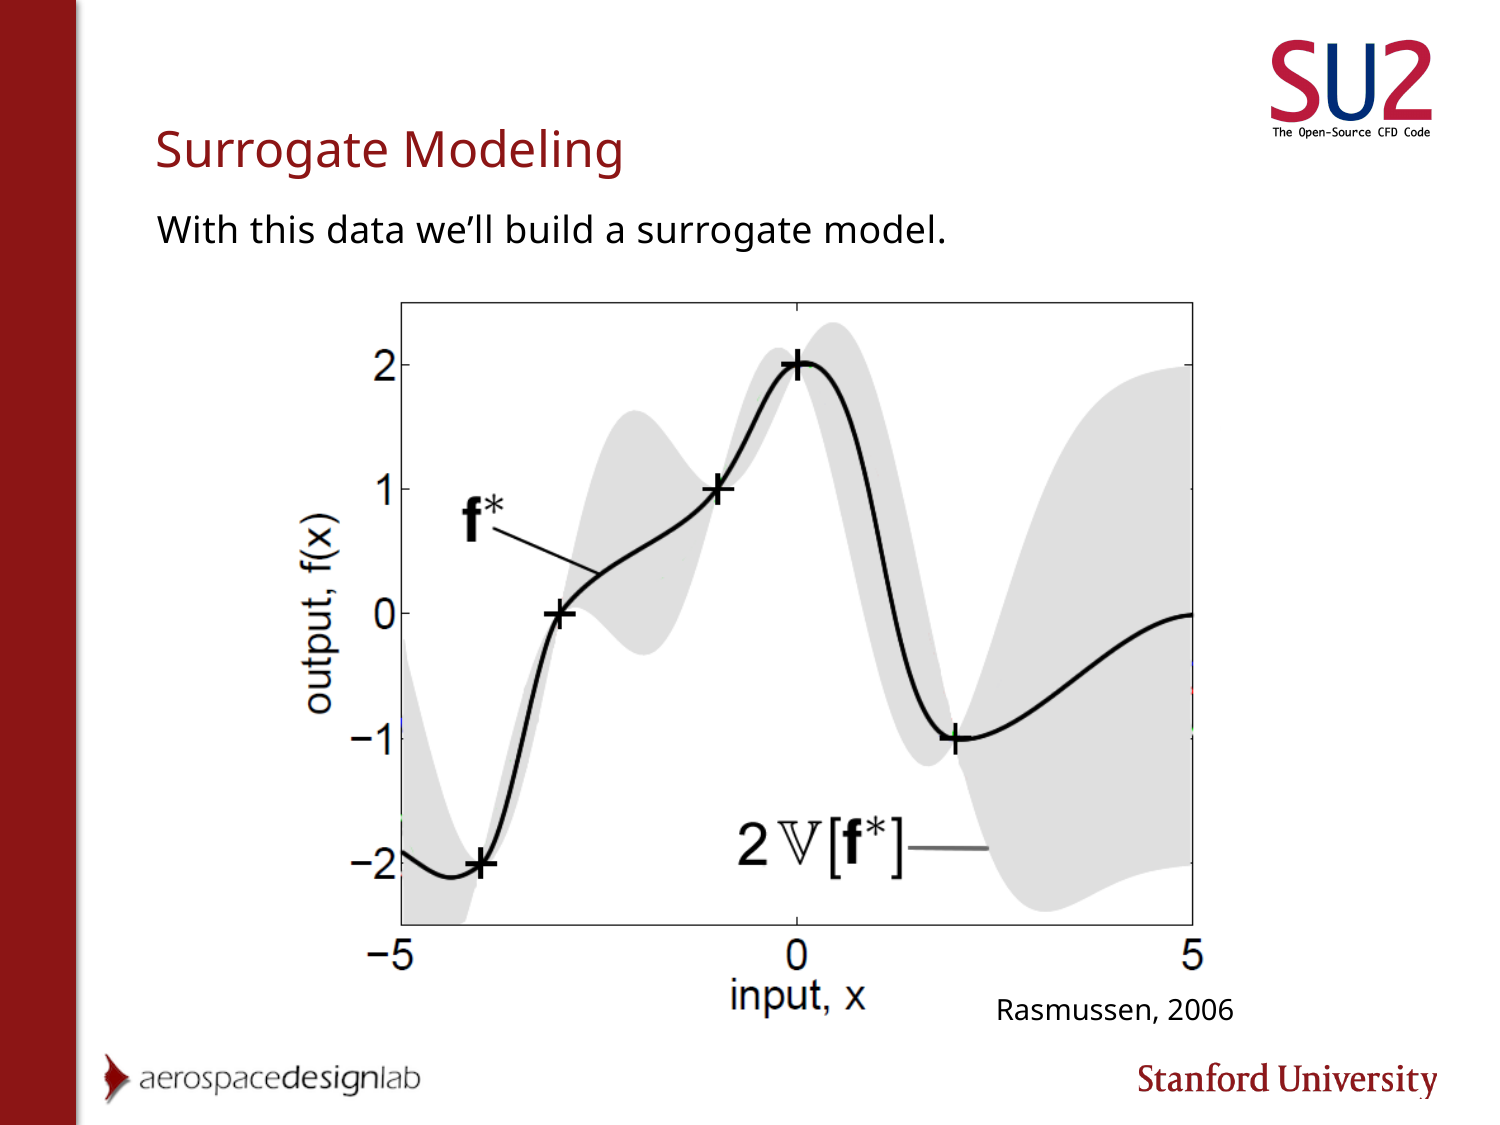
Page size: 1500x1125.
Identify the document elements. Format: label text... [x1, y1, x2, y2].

picture [1268, 37, 1437, 140]
picture [288, 287, 1220, 1022]
title Surrogate Modeling [155, 78, 1420, 186]
list With this data we’ll build a surrogate model. [156, 198, 1421, 1021]
text_box Rasmussen, 2006 [981, 983, 1258, 1034]
picture [99, 1052, 425, 1106]
